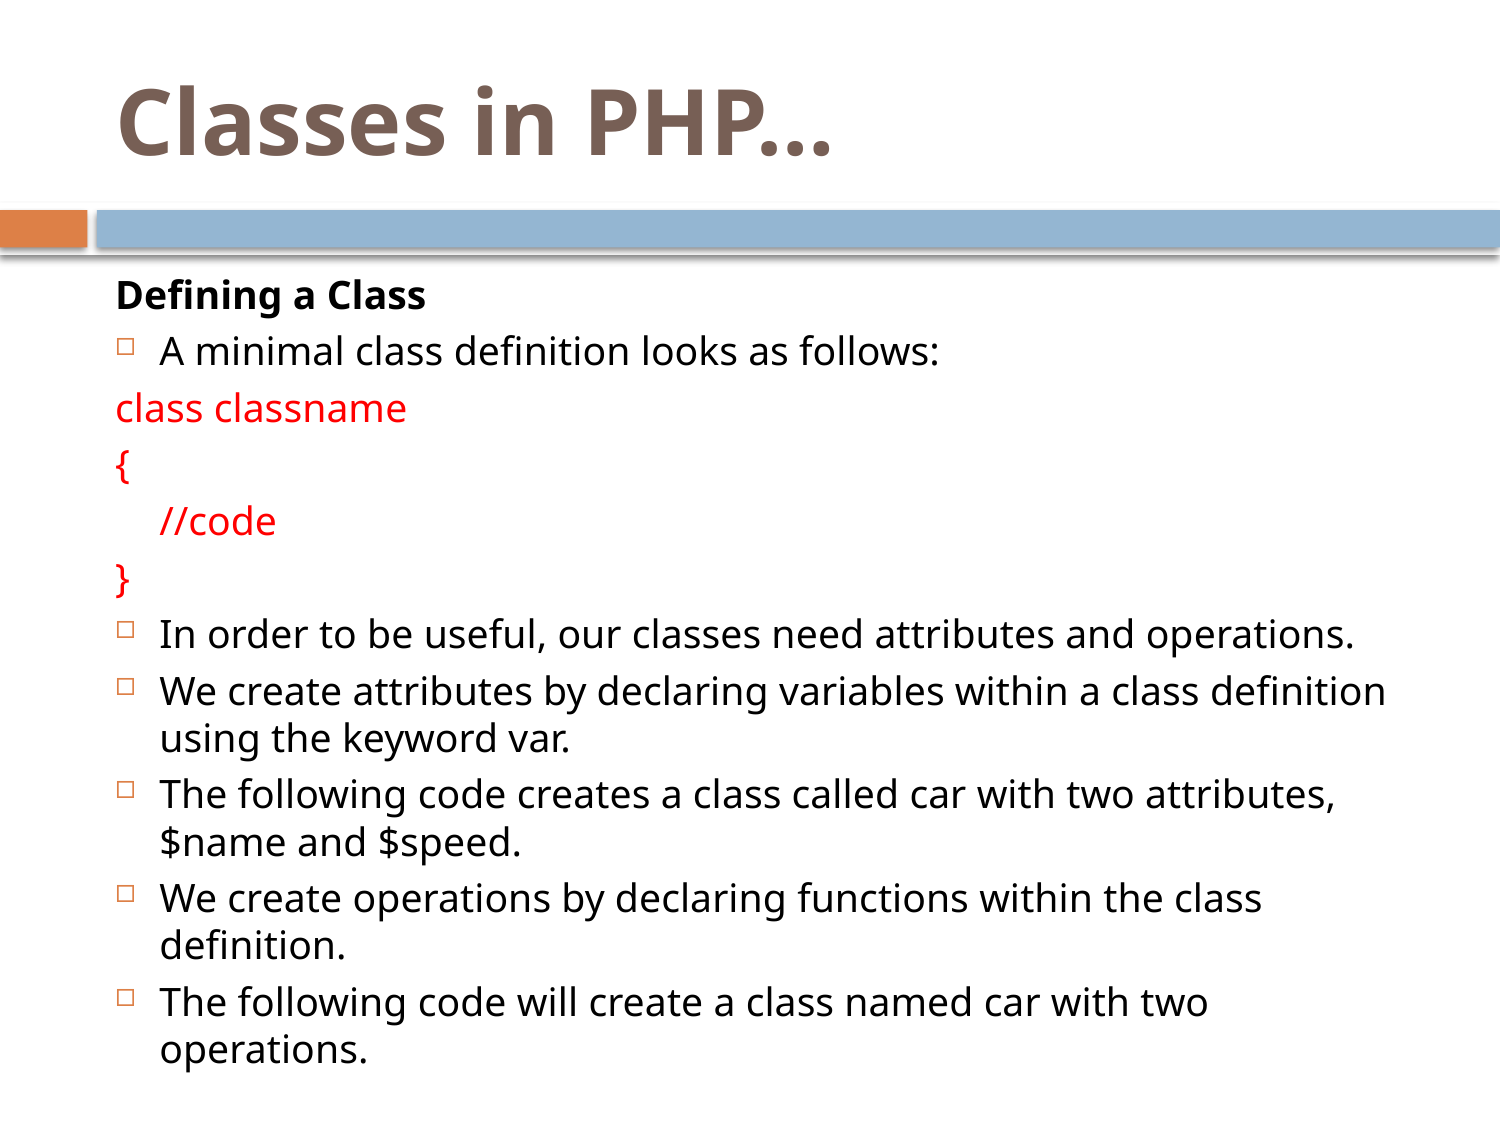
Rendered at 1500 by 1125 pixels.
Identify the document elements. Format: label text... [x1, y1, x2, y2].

title Classes in PHP… [100, 37, 1438, 200]
list Defining a Class A minimal class definition looks as follows: class classname { //code } In order to be useful, our classes need attributes and operations. We create attributes by declaring variables within a class definition using the keyword var. The following code creates a class called car with two attributes, $name and $speed. We create operations by declaring functions within the class definition. The following code will create a class named car with two operations. [100, 262, 1438, 1088]
